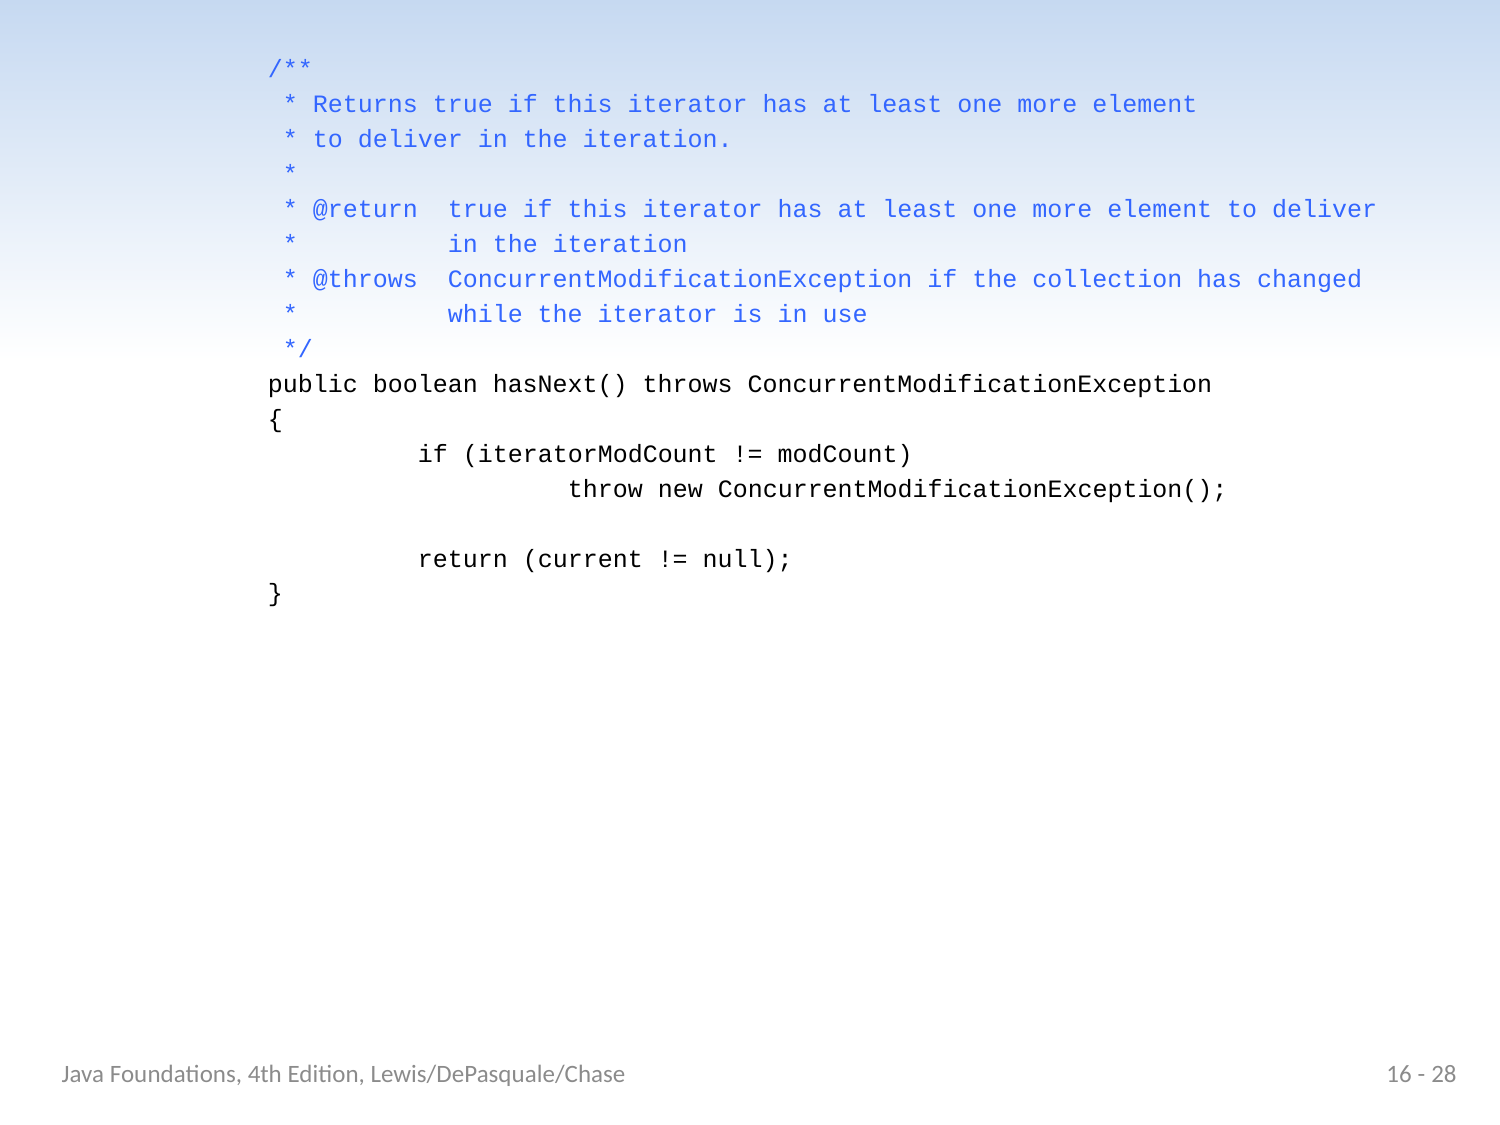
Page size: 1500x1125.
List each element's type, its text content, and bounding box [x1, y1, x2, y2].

slide_number 16 - 28 [1121, 1042, 1472, 1103]
footer Java Foundations, 4th Edition, Lewis/DePasquale/Chase [46, 1042, 1121, 1103]
list /** * Returns true if this iterator has at least one more element * to deliver in the iteration. * * @return true if this iterator has at least one more element to deliver * in the iteration * @throws ConcurrentModificationException if the collection has changed * while the iterator is in use */ public boolean hasNext() throws ConcurrentModificationException { if (iteratorModCount != modCount) throw new ConcurrentModificationException(); return (current != null); } [46, 45, 1473, 1043]
